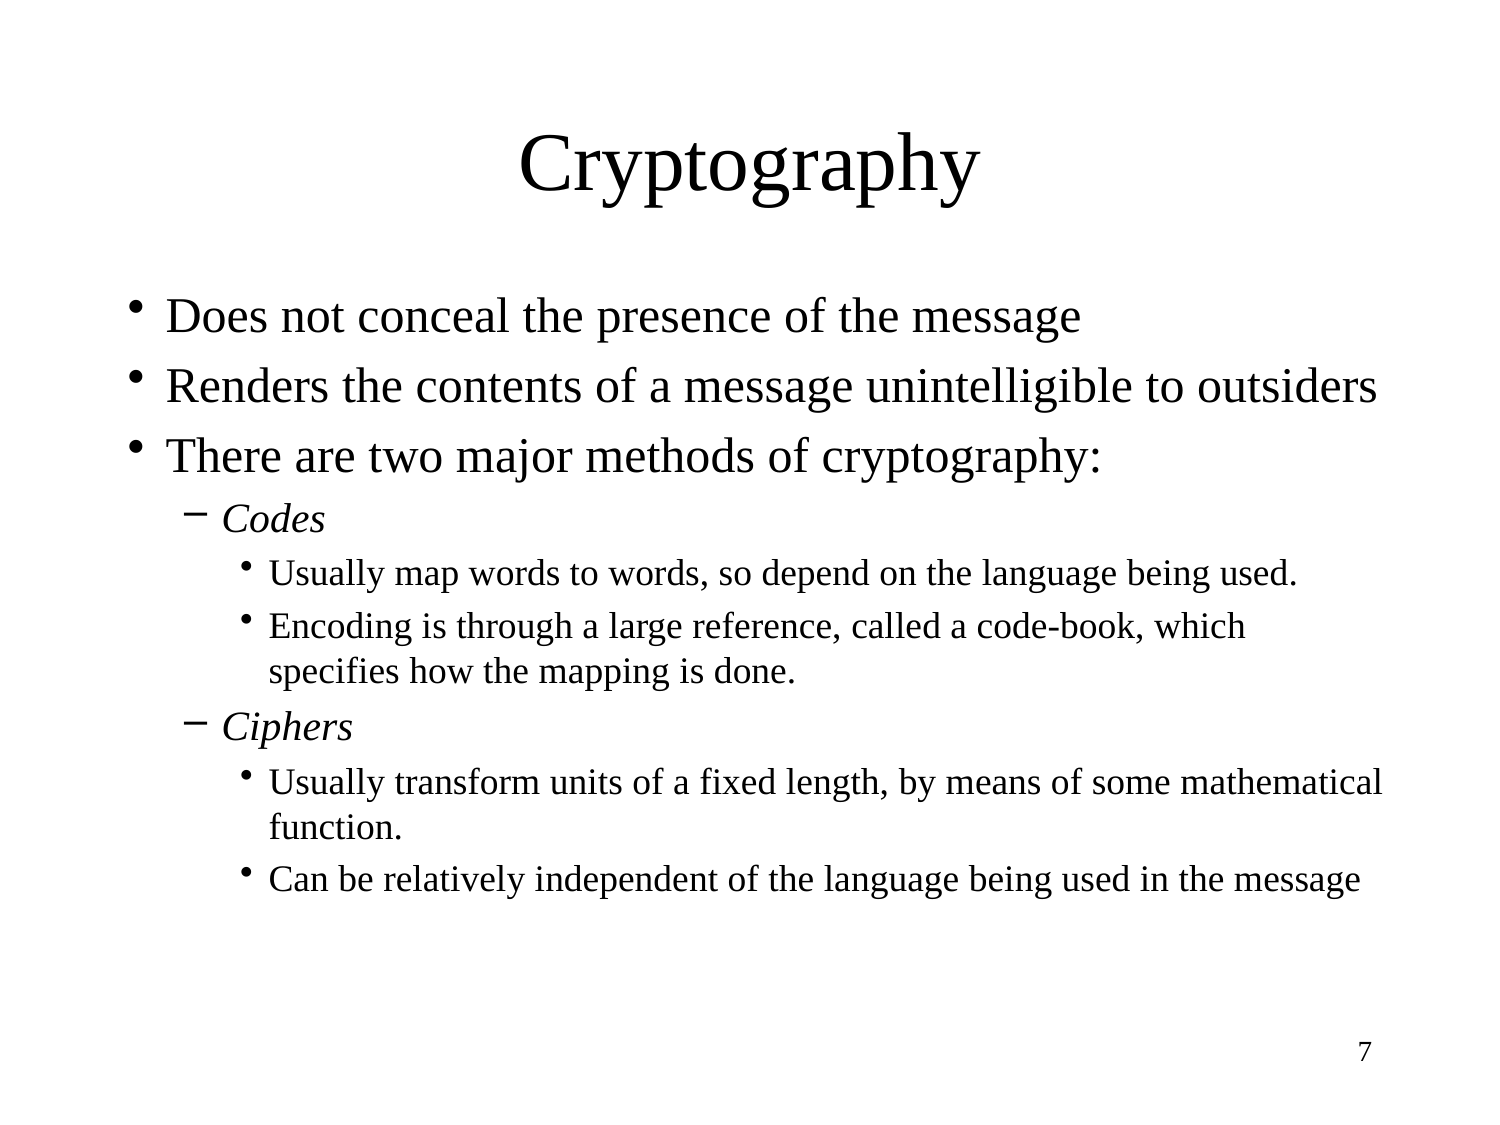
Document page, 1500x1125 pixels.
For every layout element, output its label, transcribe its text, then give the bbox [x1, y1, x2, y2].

list Does not conceal the presence of the message Renders the contents of a message unintelligible to outsiders There are two major methods of cryptography: Codes Usually map words to words, so depend on the language being used. Encoding is through a large reference, called a code-book, which specifies how the mapping is done. Ciphers Usually transform units of a fixed length, by means of some mathematical function. Can be relatively independent of the language being used in the message [112, 275, 1400, 1000]
title Cryptography [112, 99, 1388, 250]
slide_number 7 [1074, 1025, 1388, 1100]
